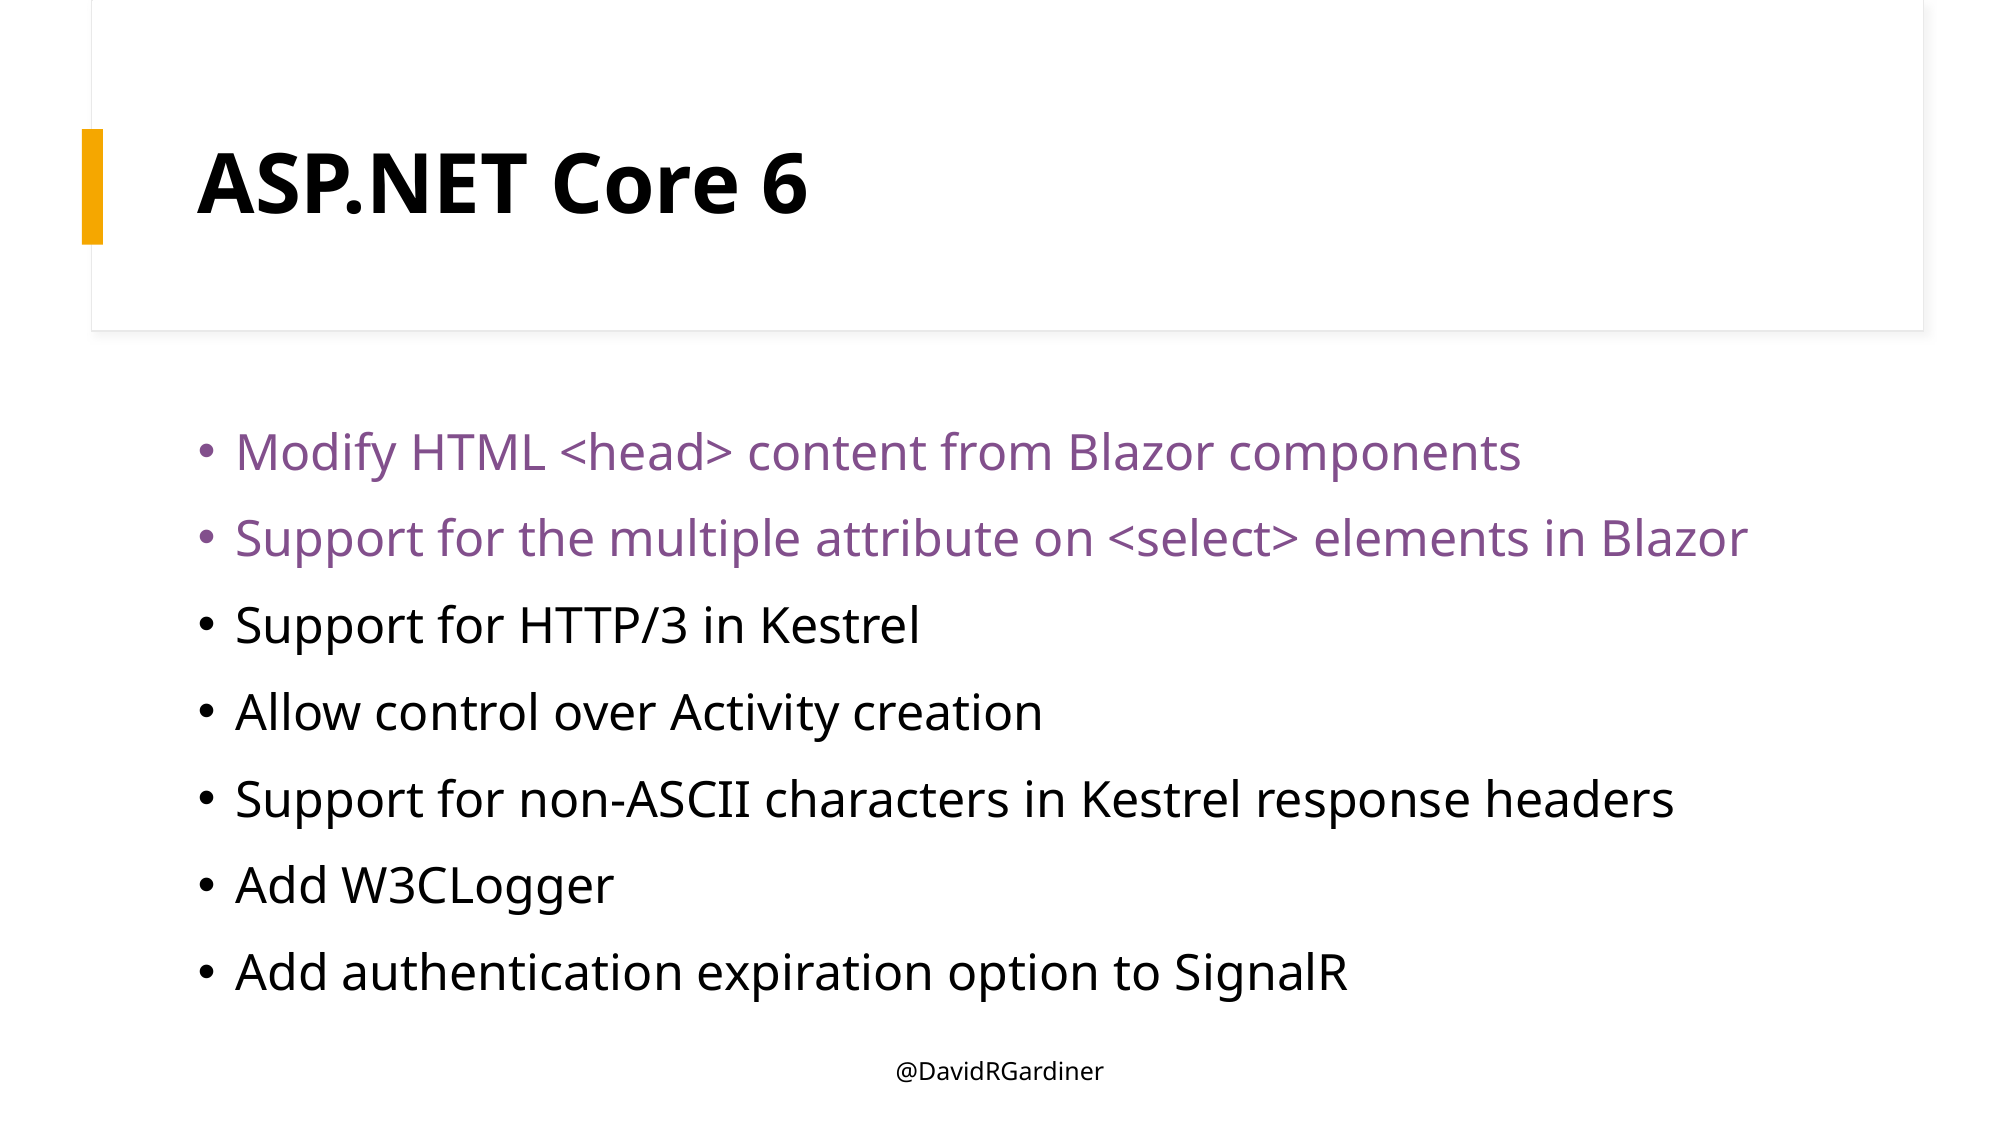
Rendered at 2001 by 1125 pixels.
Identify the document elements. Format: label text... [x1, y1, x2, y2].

title ASP.NET Core 6 [183, 90, 1851, 284]
footer @DavidRGardiner [662, 1042, 1338, 1103]
list Modify HTML <head> content from Blazor components Support for the multiple attribute on <select> elements in Blazor Support for HTTP/3 in Kestrel Allow control over Activity creation Support for non-ASCII characters in Kestrel response headers Add W3CLogger Add authentication expiration option to SignalR [183, 406, 1851, 1013]
